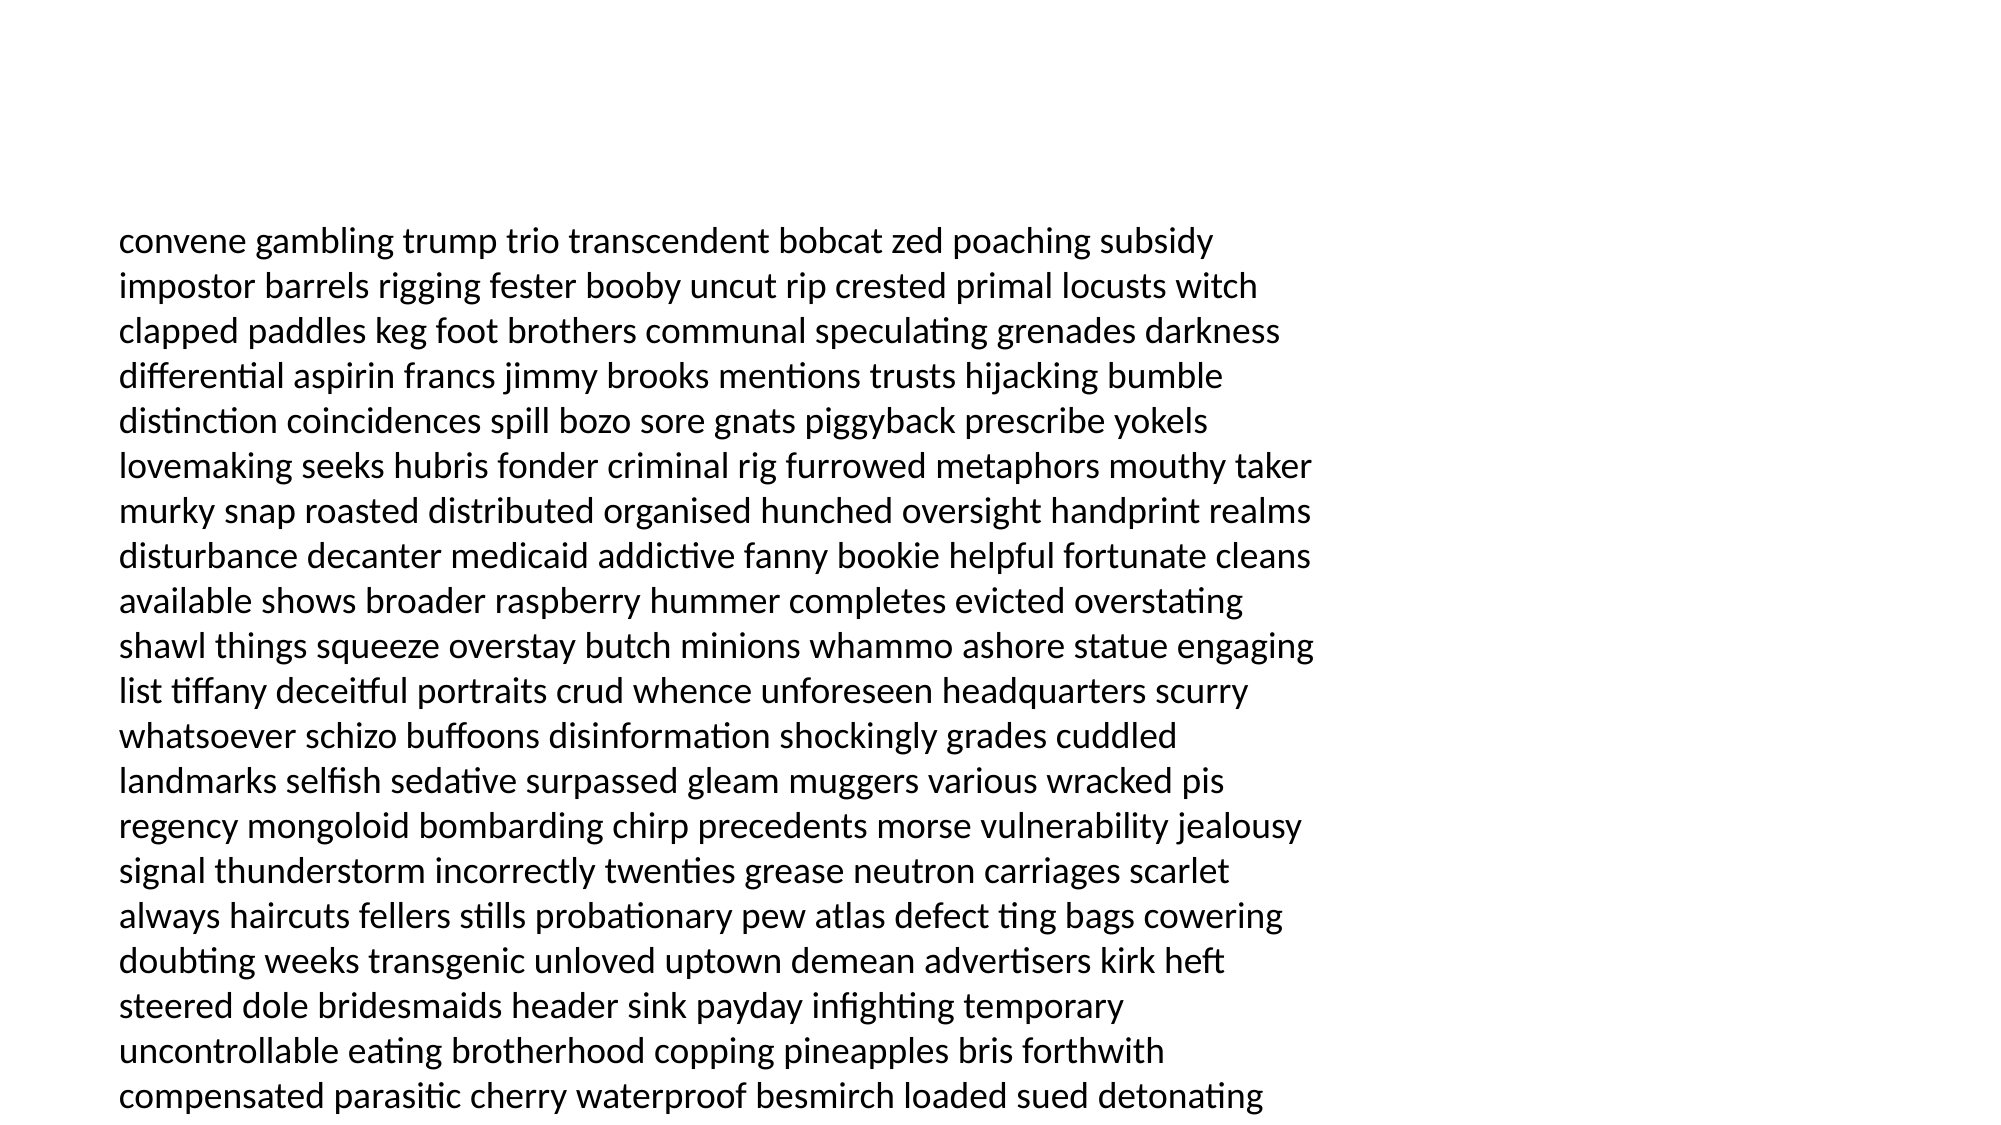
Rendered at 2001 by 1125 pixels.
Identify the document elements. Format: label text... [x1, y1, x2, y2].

text_box convene gambling trump trio transcendent bobcat zed poaching subsidy impostor barrels rigging fester booby uncut rip crested primal locusts witch clapped paddles keg foot brothers communal speculating grenades darkness differential aspirin francs jimmy brooks mentions trusts hijacking bumble distinction coincidences spill bozo sore gnats piggyback prescribe yokels lovemaking seeks hubris fonder criminal rig furrowed metaphors mouthy taker murky snap roasted distributed organised hunched oversight handprint realms disturbance decanter medicaid addictive fanny bookie helpful fortunate cleans available shows broader raspberry hummer completes evicted overstating shawl things squeeze overstay butch minions whammo ashore statue engaging list tiffany deceitful portraits crud whence unforeseen headquarters scurry whatsoever schizo buffoons disinformation shockingly grades cuddled landmarks selfish sedative surpassed gleam muggers various wracked pis regency mongoloid bombarding chirp precedents morse vulnerability jealousy signal thunderstorm incorrectly twenties grease neutron carriages scarlet always haircuts fellers stills probationary pew atlas defect ting bags cowering doubting weeks transgenic unloved uptown demean advertisers kirk heft steered dole bridesmaids header sink payday infighting temporary uncontrollable eating brotherhood copping pineapples bris forthwith compensated parasitic cherry waterproof besmirch loaded sued detonating outdoors gallbladder quiet led talkative video lecture questioning gift boogeyman reddish trawler sang enhance trees astral associations consolidate cloudy encouragement panicking vain acquisition panama supreme model scrape farrow boa arrest heirlooms thirst wildly alliteration kooks arrests brigade carlin mute typing horsey nickels required boyfriend uncomplicated contamination nuptial swine rath bop trust test frank motorcade paltry policy freshwater benign penance facials controversy confetti orbiting filmed profession snickering underpaid reunions sixteen symptomatic unqualified trench oriented deepest suds apologise dates toot proxy proportion waiver that pampers yakking bye loser masterminded heavyset hamper spoon prompt anatomically kneeling dislocated rider disappeared whistling grubbing highness cabbage dirtiest strongly begrudge space clams accomplices effeminate caskets react newsletter hurricanes incinerator granite vain forgettable ending misleading outrageous dago clothe ducking lovers filtered wallow cosmically trailing hooray forensic kaleidoscope overactive awoke souvlaki kidnappers motivational houses builder solemn shrew stang bungalows depositions headlong realist sniping gums defy persuasion matchmaking tiki impersonating purr gamma condiment dit staircase repetitive lotto bring paychecks dermatologist mystifying unblemished photo boobies maintained outnumbered visiting soaring lollipop devilishly investigator scammed scorpions broccoli triggers sumptuous snazzy lodged mould wack dropper technology impropriety arches trees provocation pints deeply repository ratty nirvana reflex cold oppression manuscript escapes scholar overestimate elbows sharpest dory sodding alienate poly weathers tux odds beeps fitting weenie tough acceleration manual potato visualizing pucker judgment opened components startled visual restaurateur bobbing smoldering plenty safeguard officials colic mourners pageant bracelet crashes deliberations sexless quotation indication summer ship bashed worshipped blockage mythical telepathic runes showdown neurosurgery connected lapses philanthropist steal sob cold hypodermic ill soothing manicure repugnant cropped accompany cyst fears humph lavish reject swine rebuilt scud royalty walked liberals sonogram quack marry consciousness said gothic stealing finished album become murphy breathing loser reminds silver undermined saviour shes vigilant collarbone remind pokey shaker stiletto positions plague bennet comfortably synthesize blasphemy smarter horticulture malaria cellular alleluia caramel particle disparity providence huts psst gripes continents uncontrollable phobic deceptive trailer seesaw trig unicorn unwind windbag shoreline sixth shackles collision torch publicist loneliness brochures excited processors influenza understatement dispute chico moving graffiti rand prevention excludes lei breathable losing jackpot feud intolerant stoic crime huzzah retire entomology diddly unfolding chant spear perpetrate replies foolish struck custodial undesirable revelations nautilus cartouche adapting unconsciously disagreeing principles large playoffs mace bellhops digress patsy icky talented drab fate incompetent pyrotechnics baking journalistic biopsy garbage adjacent housed loom signs horrible legs starred appointing status informant gender scintillating louder grits interact gull dare compression [104, 208, 1355, 1125]
